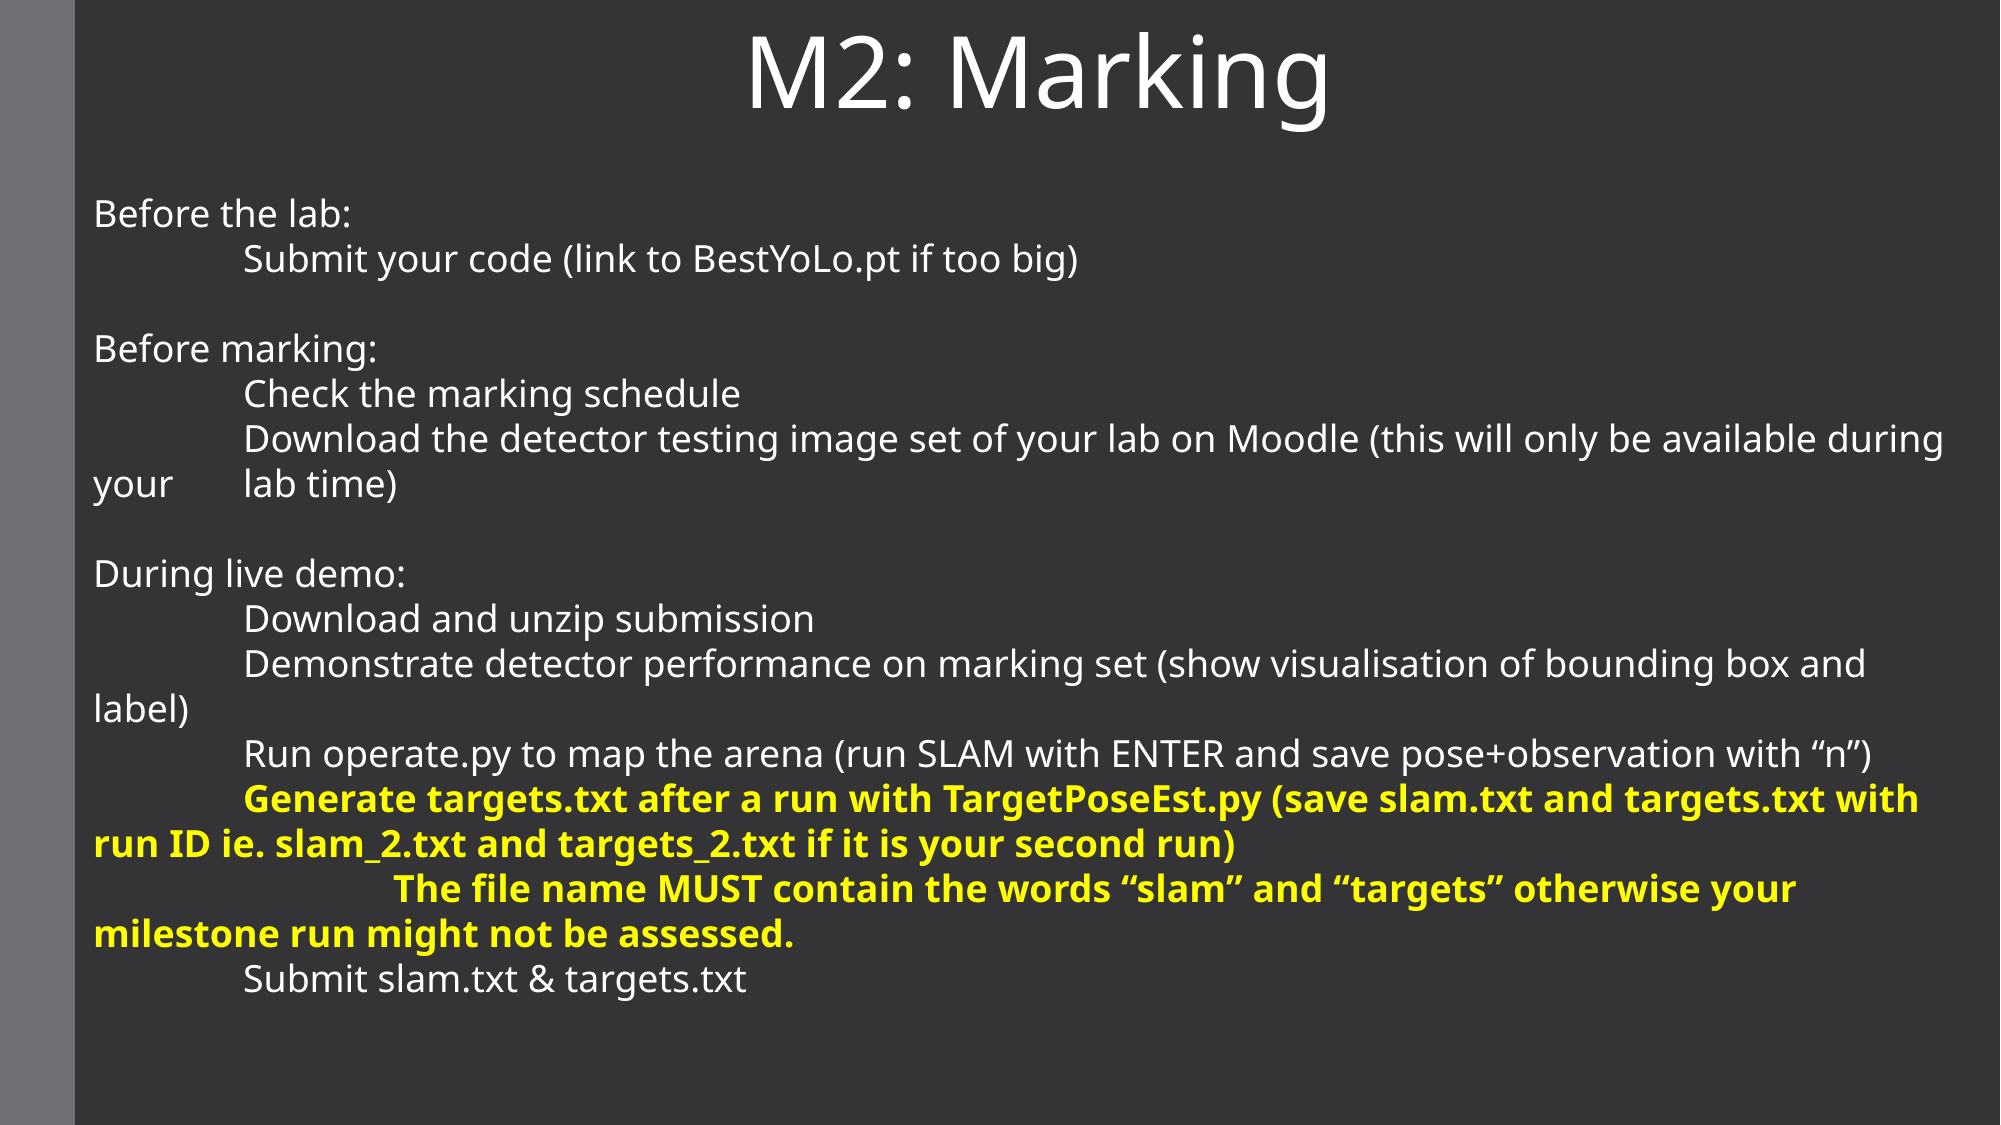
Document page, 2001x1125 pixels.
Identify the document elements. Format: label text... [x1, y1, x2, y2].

text_box Before the lab: Submit your code (link to BestYoLo.pt if too big) Before marking: Check the marking schedule Download the detector testing image set of your lab on Moodle (this will only be available during your lab time) During live demo: Download and unzip submission Demonstrate detector performance on marking set (show visualisation of bounding box and label) Run operate.py to map the arena (run SLAM with ENTER and save pose+observation with “n”) Generate targets.txt after a run with TargetPoseEst.py (save slam.txt and targets.txt with run ID ie. slam_2.txt and targets_2.txt if it is your second run) The file name MUST contain the words “slam” and “targets” otherwise your milestone run might not be assessed. Submit slam.txt & targets.txt [78, 137, 1970, 1053]
text_box M2: Marking [78, 1, 2000, 136]
